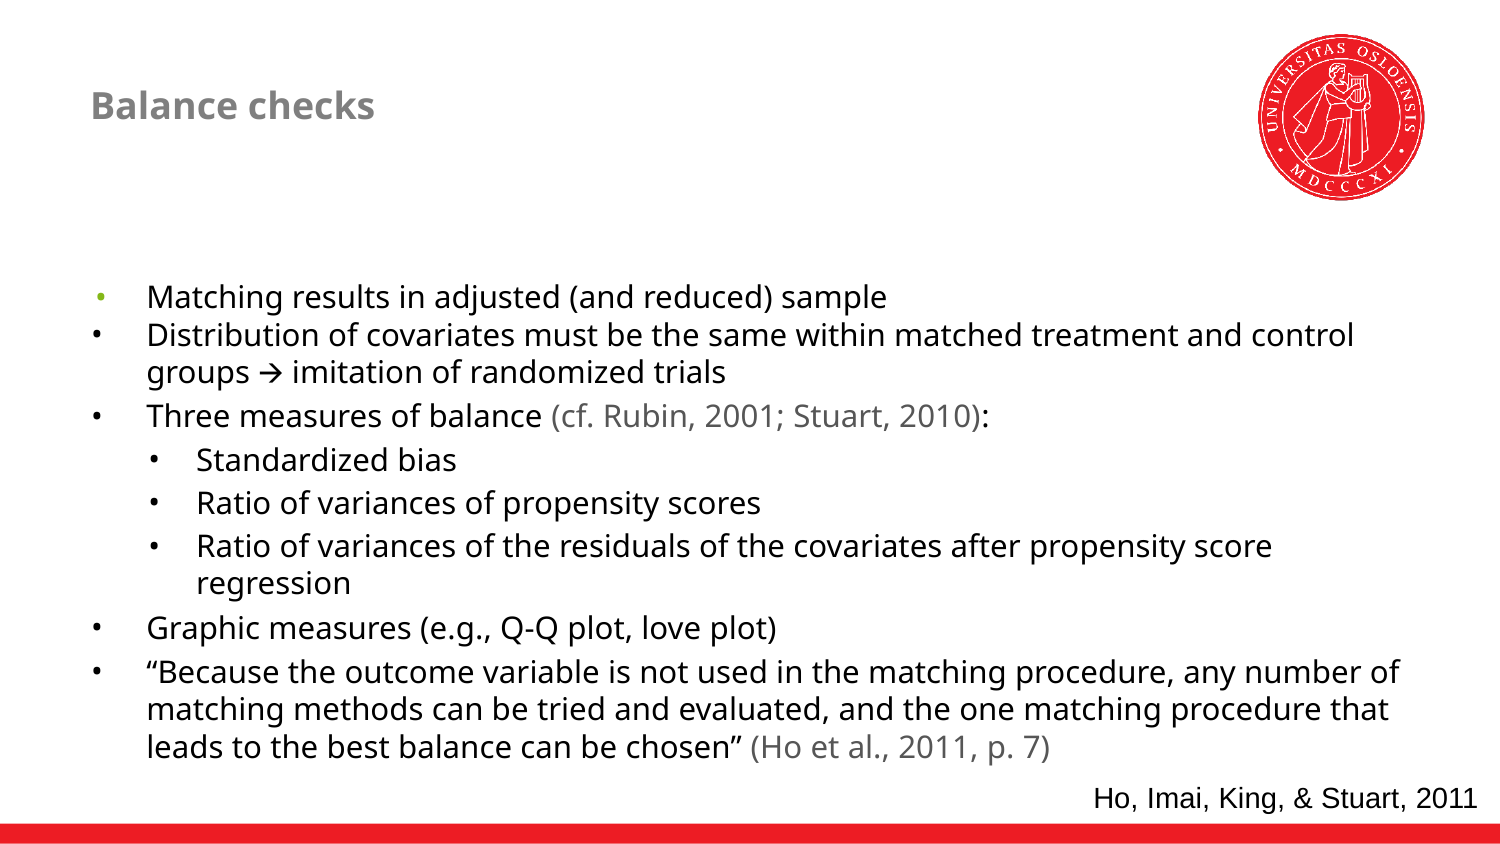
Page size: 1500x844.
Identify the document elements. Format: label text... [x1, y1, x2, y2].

title Balance checks [75, 33, 1223, 175]
text_box Ho, Imai, King, & Stuart, 2011 [1007, 763, 1500, 829]
picture [1257, 33, 1425, 201]
text_box Matching results in adjusted (and reduced) sample Distribution of covariates must be the same within matched treatment and control groups 🡪 imitation of randomized trials Three measures of balance (cf. Rubin, 2001; Stuart, 2010): Standardized bias Ratio of variances of propensity scores Ratio of variances of the residuals of the covariates after propensity score regression Graphic measures (e.g., Q-Q plot, love plot) “Because the outcome variable is not used in the matching procedure, any number of matching methods can be tried and evaluated, and the one matching procedure that leads to the best balance can be chosen” (Ho et al., 2011, p. 7) [74, 262, 1444, 780]
